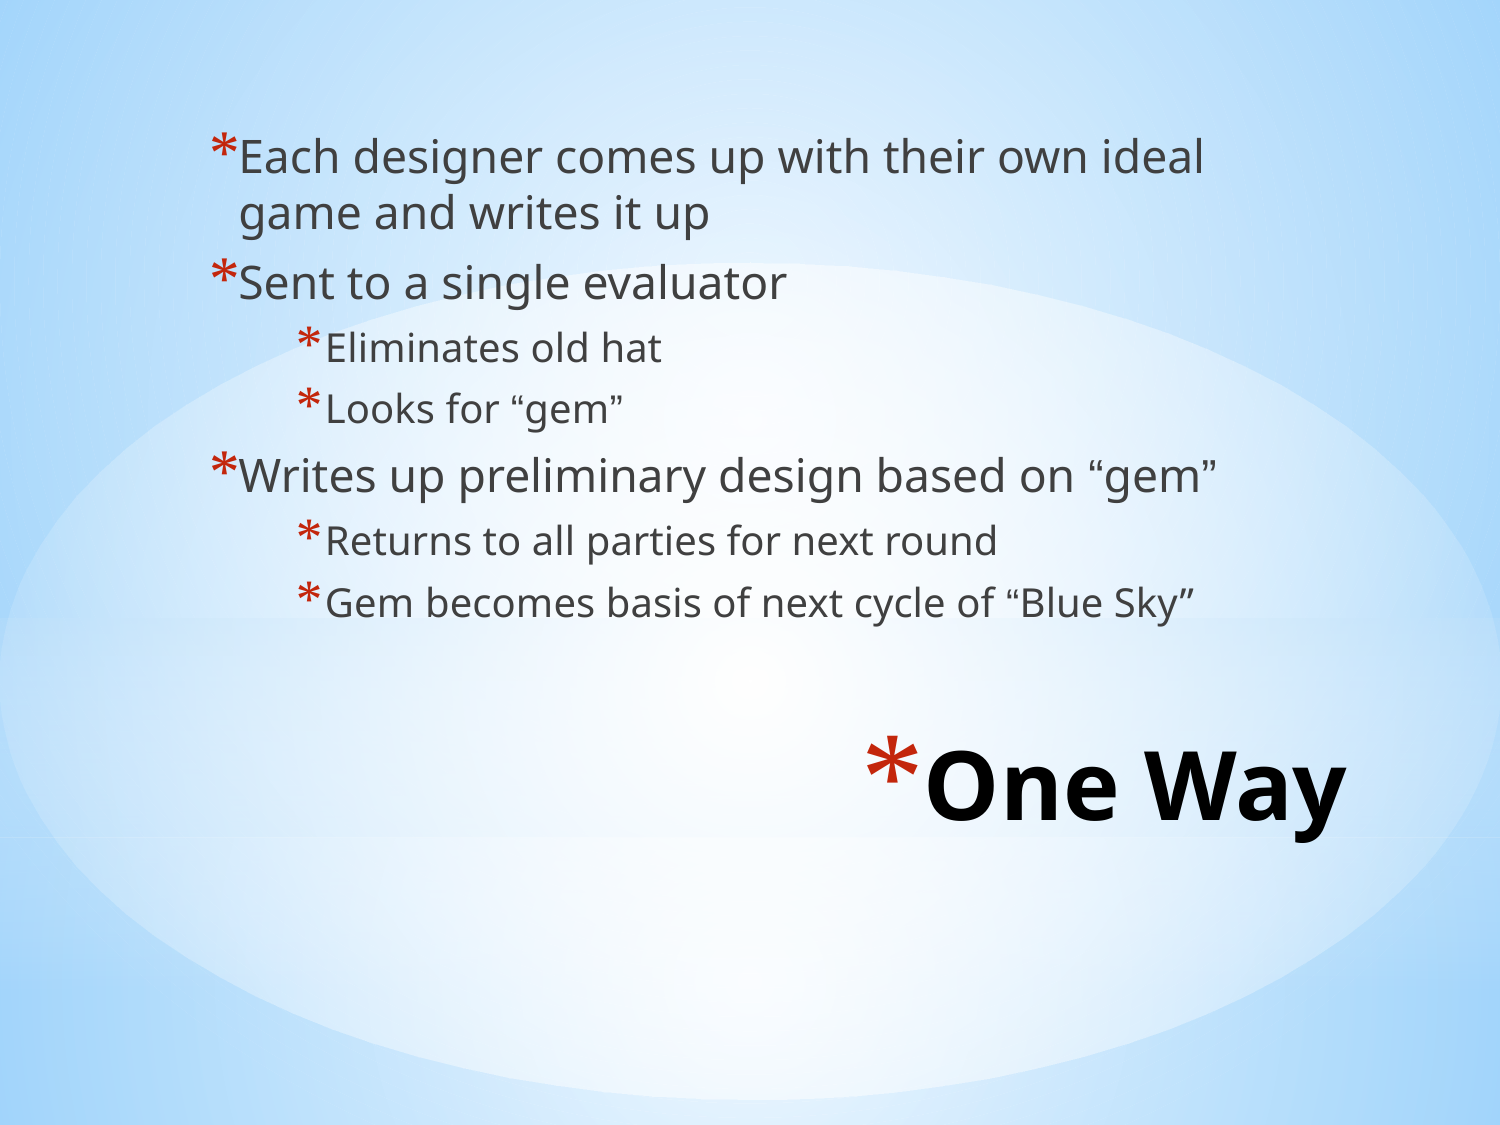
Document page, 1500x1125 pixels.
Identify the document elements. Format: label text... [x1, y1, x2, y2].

title One Way [294, 717, 1363, 905]
list Each designer comes up with their own ideal game and writes it up Sent to a single evaluator Eliminates old hat Looks for “gem” Writes up preliminary design based on “gem” Returns to all parties for next round Gem becomes basis of next cycle of “Blue Sky” [187, 120, 1238, 690]
